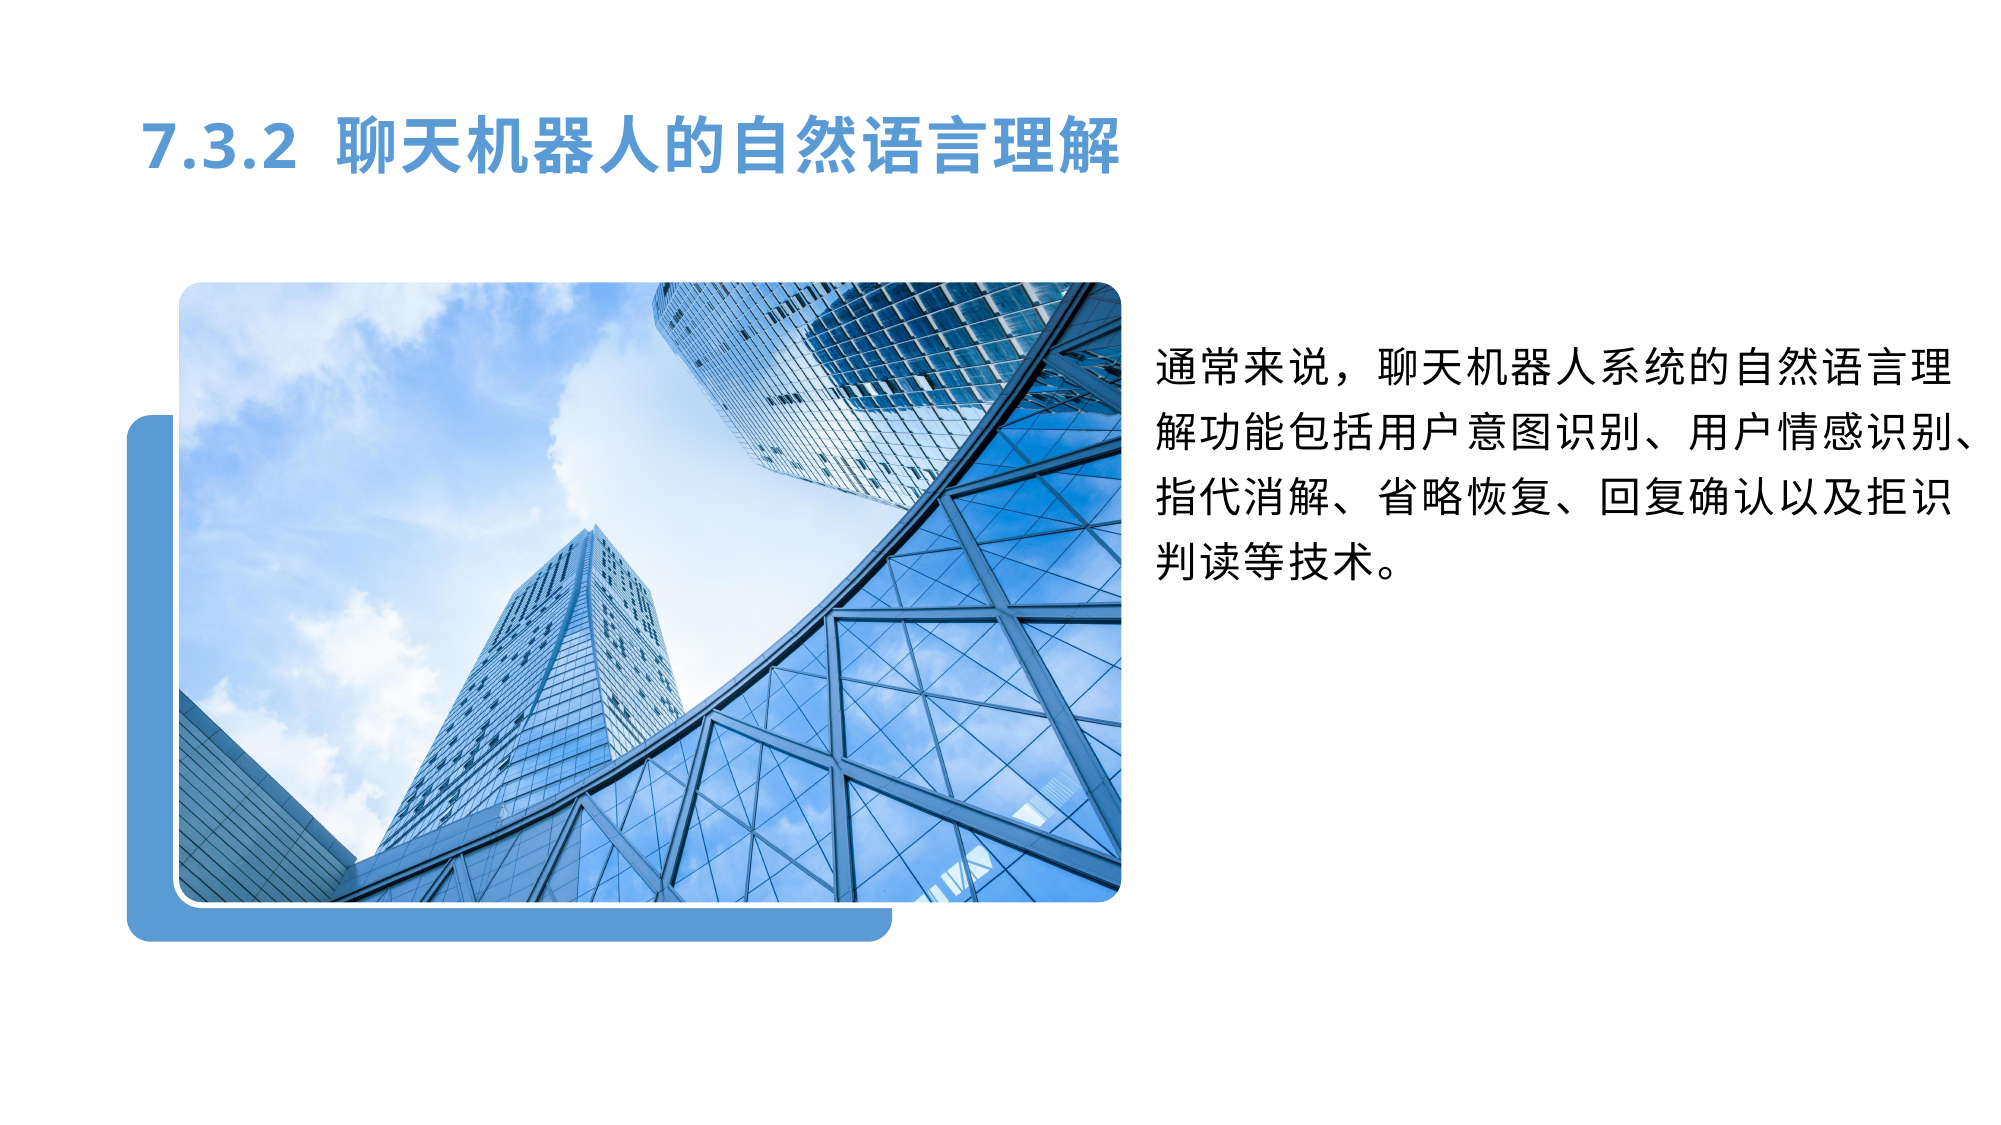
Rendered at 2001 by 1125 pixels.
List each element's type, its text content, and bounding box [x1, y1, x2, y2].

title 7.3.2 聊天机器人的自然语言理解 [126, 96, 1141, 203]
text_box [125, 414, 894, 943]
picture [176, 279, 1125, 906]
text_box 通常来说，聊天机器人系统的自然语言理解功能包括用户意图识别、用户情感识别、指代消解、省略恢复、回复确认以及拒识判读等技术。 [1140, 325, 1971, 1125]
